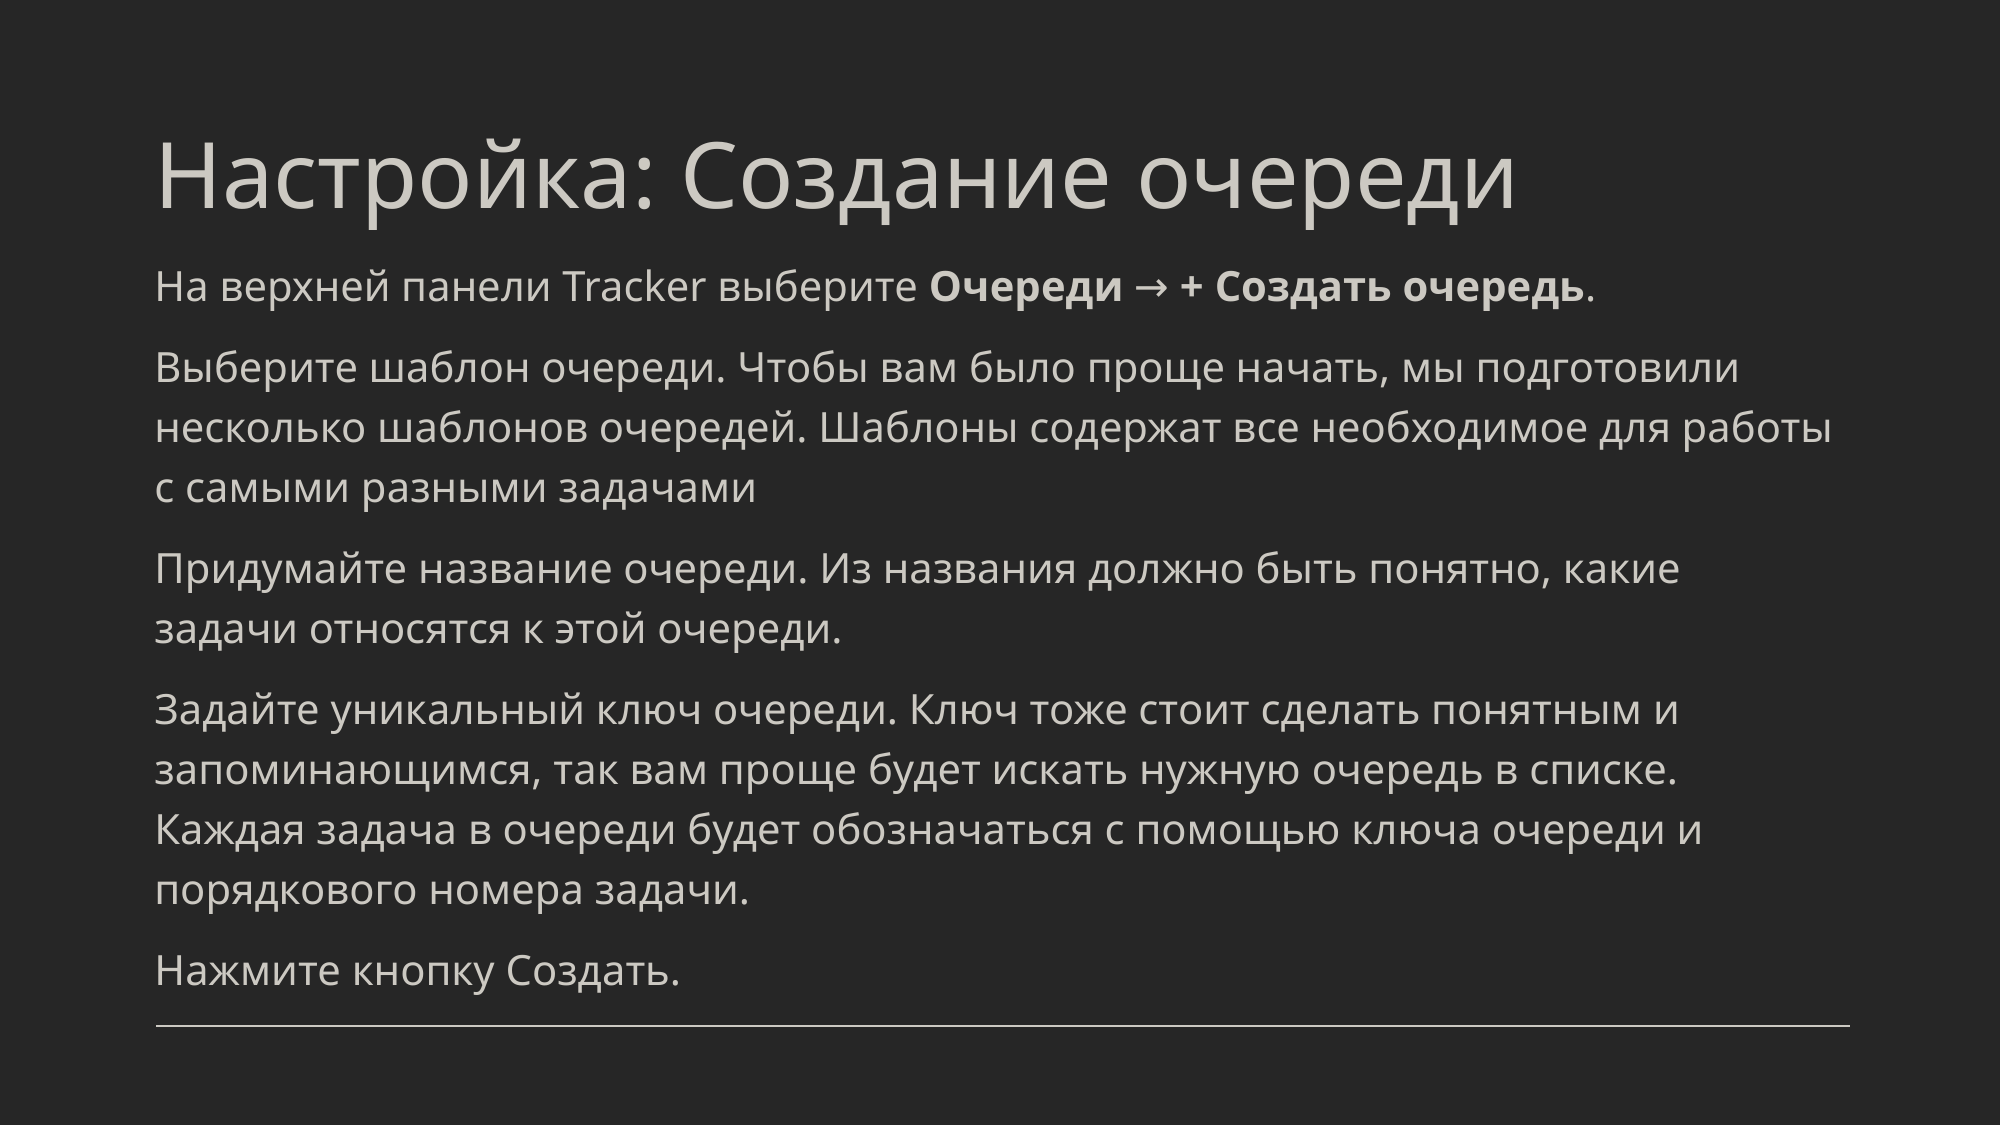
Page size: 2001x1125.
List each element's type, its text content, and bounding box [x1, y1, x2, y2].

title Настройка: Создание очереди [139, 56, 1850, 235]
list На верхней панели Tracker выберите Очереди → + Создать очередь. Выберите шаблон очереди. Чтобы вам было проще начать, мы подготовили несколько шаблонов очередей. Шаблоны содержат все необходимое для работы с самыми разными задачами Придумайте название очереди. Из названия должно быть понятно, какие задачи относятся к этой очереди. Задайте уникальный ключ очереди. Ключ тоже стоит сделать понятным и запоминающимся, так вам проще будет искать нужную очередь в списке. Каждая задача в очереди будет обозначаться с помощью ключа очереди и порядкового номера задачи. Нажмите кнопку Создать. [139, 242, 1850, 1015]
